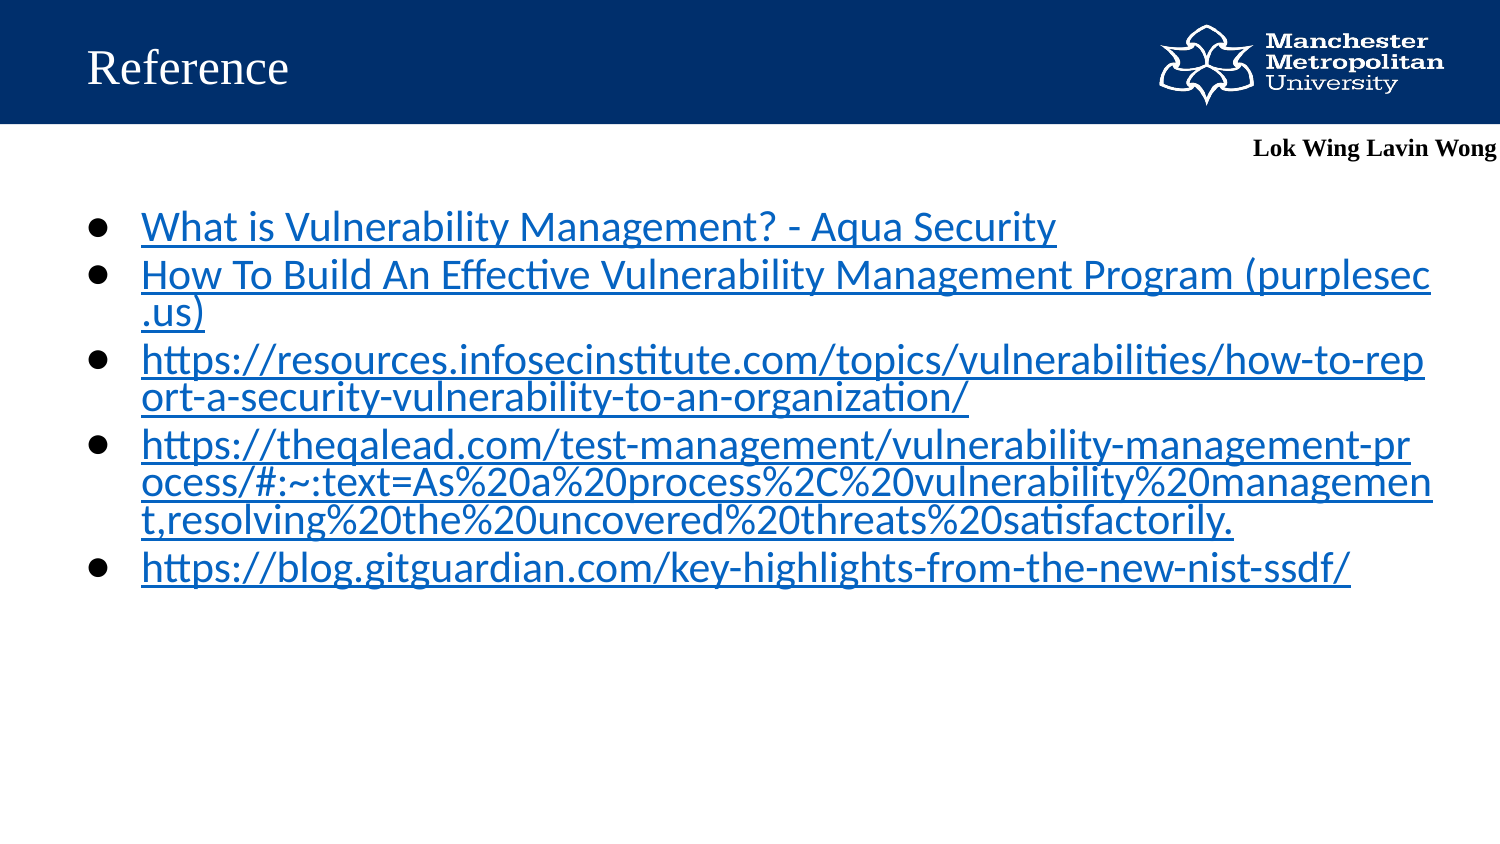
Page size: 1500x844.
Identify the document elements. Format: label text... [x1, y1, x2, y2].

picture [1094, 0, 1500, 172]
text_box Lok Wing Lavin Wong [1238, 124, 1500, 170]
text_box Reference [71, 27, 314, 103]
list What is Vulnerability Management? - Aqua Security How To Build An Effective Vulnerability Management Program (purplesec.us) https://resources.infosecinstitute.com/topics/vulnerabilities/how-to-report-a-security-vulnerability-to-an-organization/ https://theqalead.com/test-management/vulnerability-management-process/#:~:text=As%20a%20process%2C%20vulnerability%20management,resolving%20the%20uncovered%20threats%20satisfactorily. https://blog.gitguardian.com/key-highlights-from-the-new-nist-ssdf/ [51, 189, 1449, 750]
